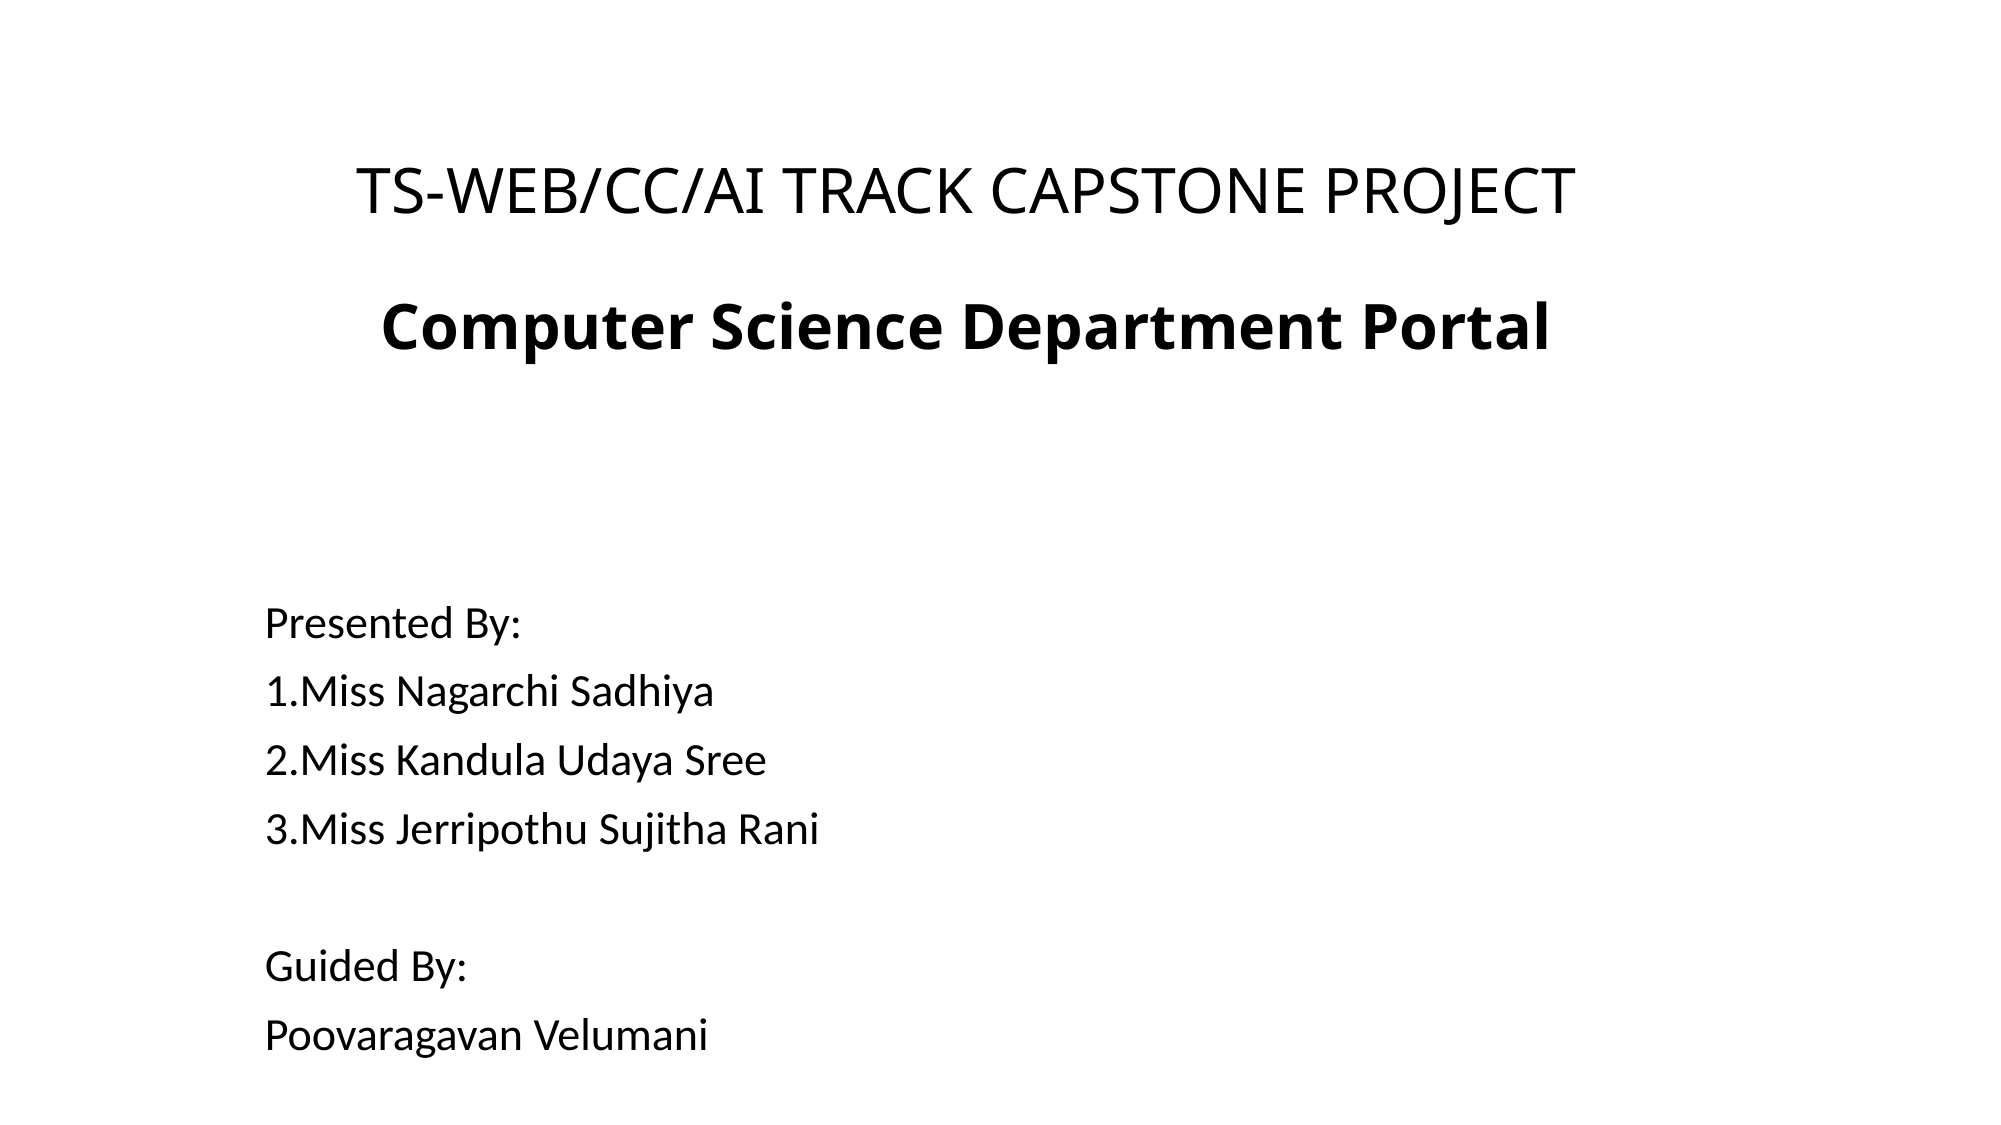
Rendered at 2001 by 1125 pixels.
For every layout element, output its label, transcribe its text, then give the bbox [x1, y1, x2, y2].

subtitle Presented By: 1.Miss Nagarchi Sadhiya 2.Miss Kandula Udaya Sree 3.Miss Jerripothu Sujitha Rani Guided By: Poovaragavan Velumani [249, 590, 1750, 1070]
title TS-WEB/CC/AI TRACK CAPSTONE PROJECT Computer Science Department Portal [216, 152, 1717, 371]
